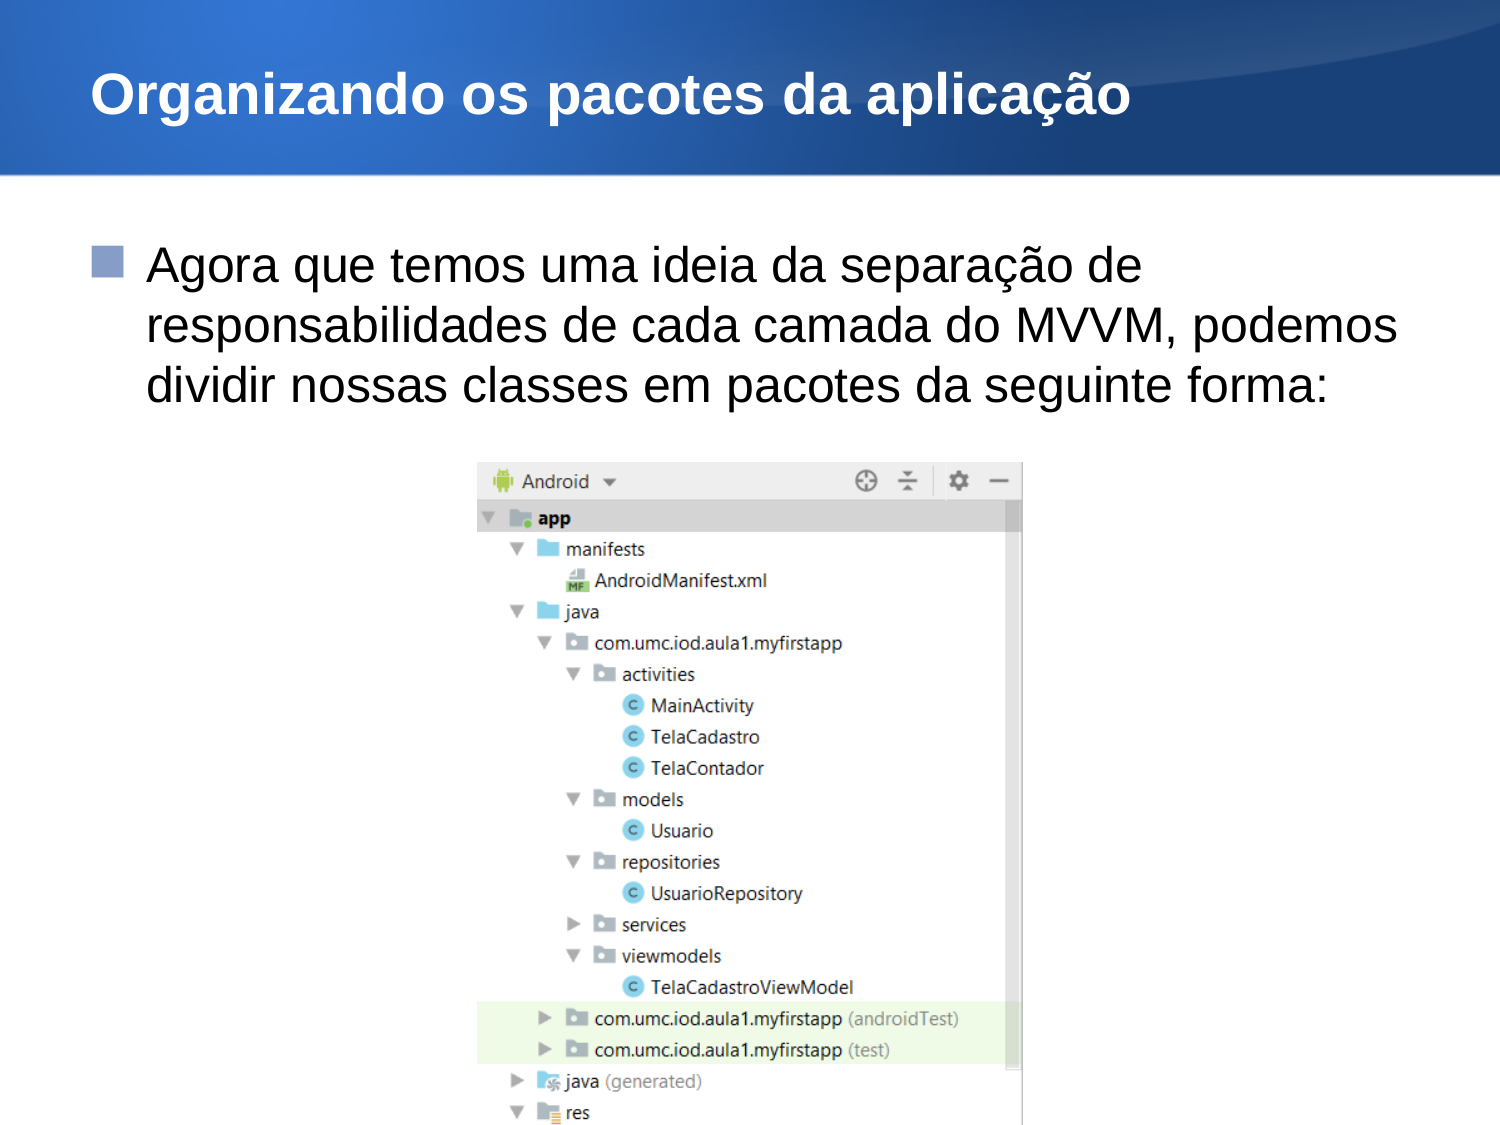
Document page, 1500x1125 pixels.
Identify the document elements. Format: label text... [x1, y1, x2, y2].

picture [0, 0, 1500, 1125]
list Agora que temos uma ideia da separação de responsabilidades de cada camada do MVVM, podemos dividir nossas classes em pacotes da seguinte forma: [74, 224, 1426, 1018]
title Organizando os pacotes da aplicação [74, 32, 1426, 150]
